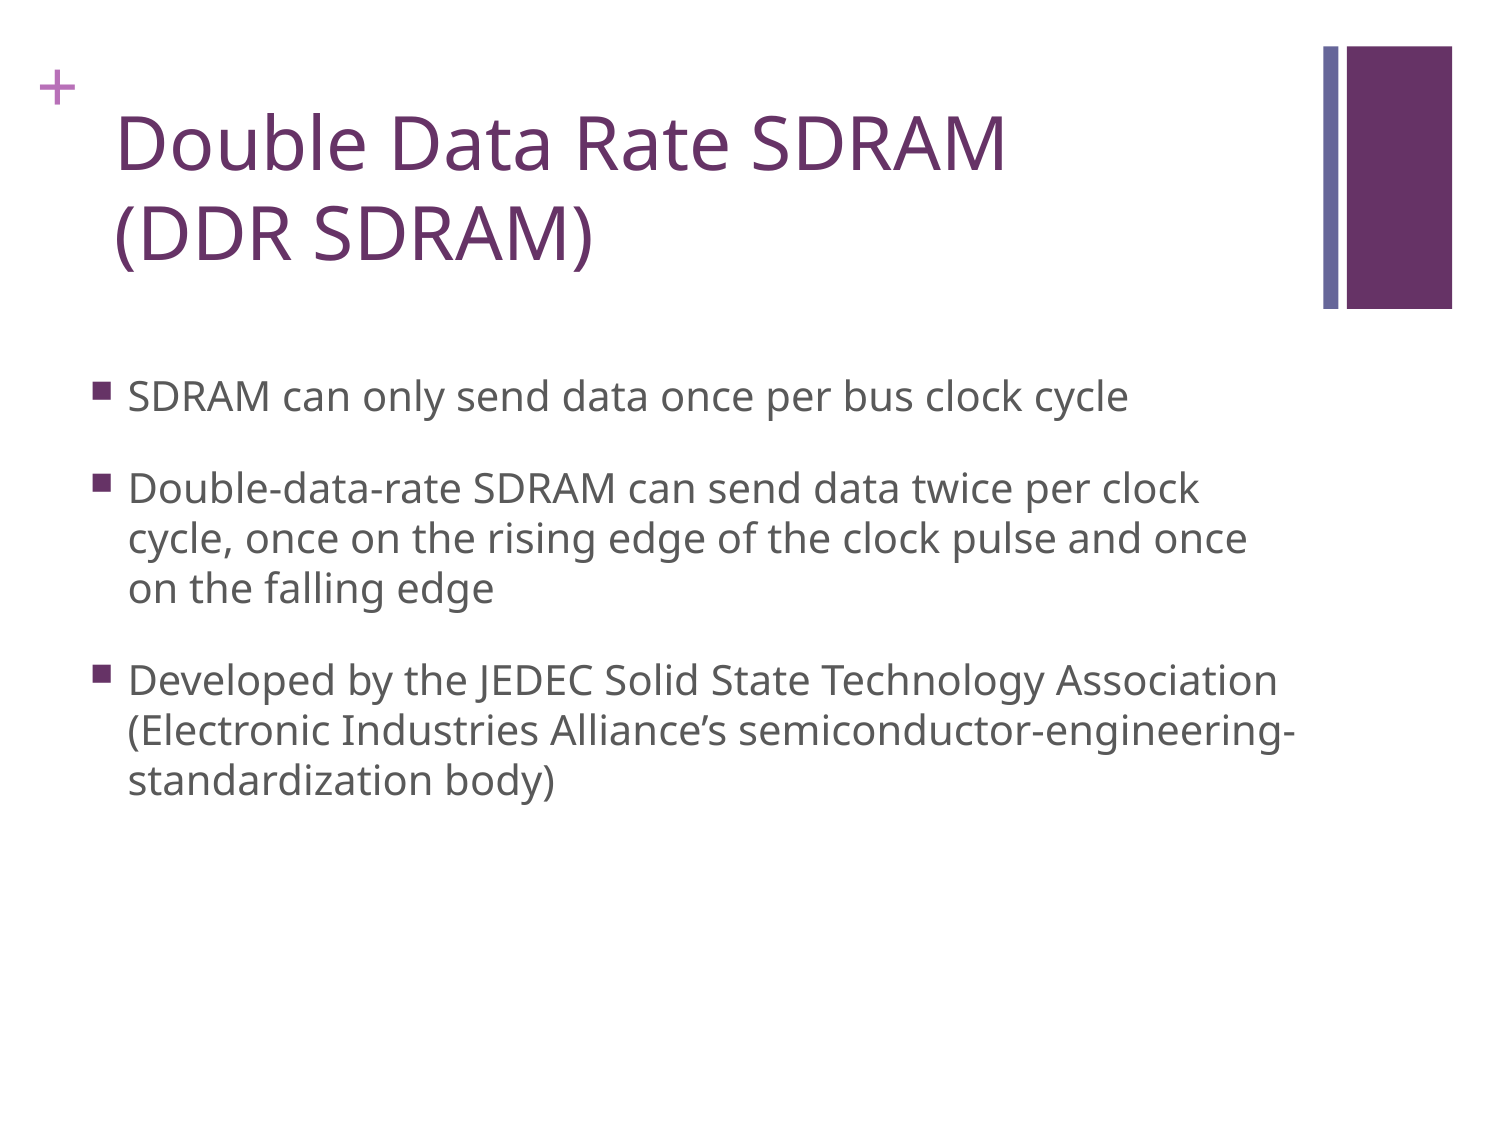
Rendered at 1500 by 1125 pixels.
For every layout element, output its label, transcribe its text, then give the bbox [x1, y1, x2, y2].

title Double Data Rate SDRAM (DDR SDRAM) [99, 87, 1340, 271]
list SDRAM can only send data once per bus clock cycle Double-data-rate SDRAM can send data twice per clock cycle, once on the rising edge of the clock pulse and once on the falling edge Developed by the JEDEC Solid State Technology Association (Electronic Industries Alliance’s semiconductor-engineering-standardization body) [75, 362, 1315, 1080]
